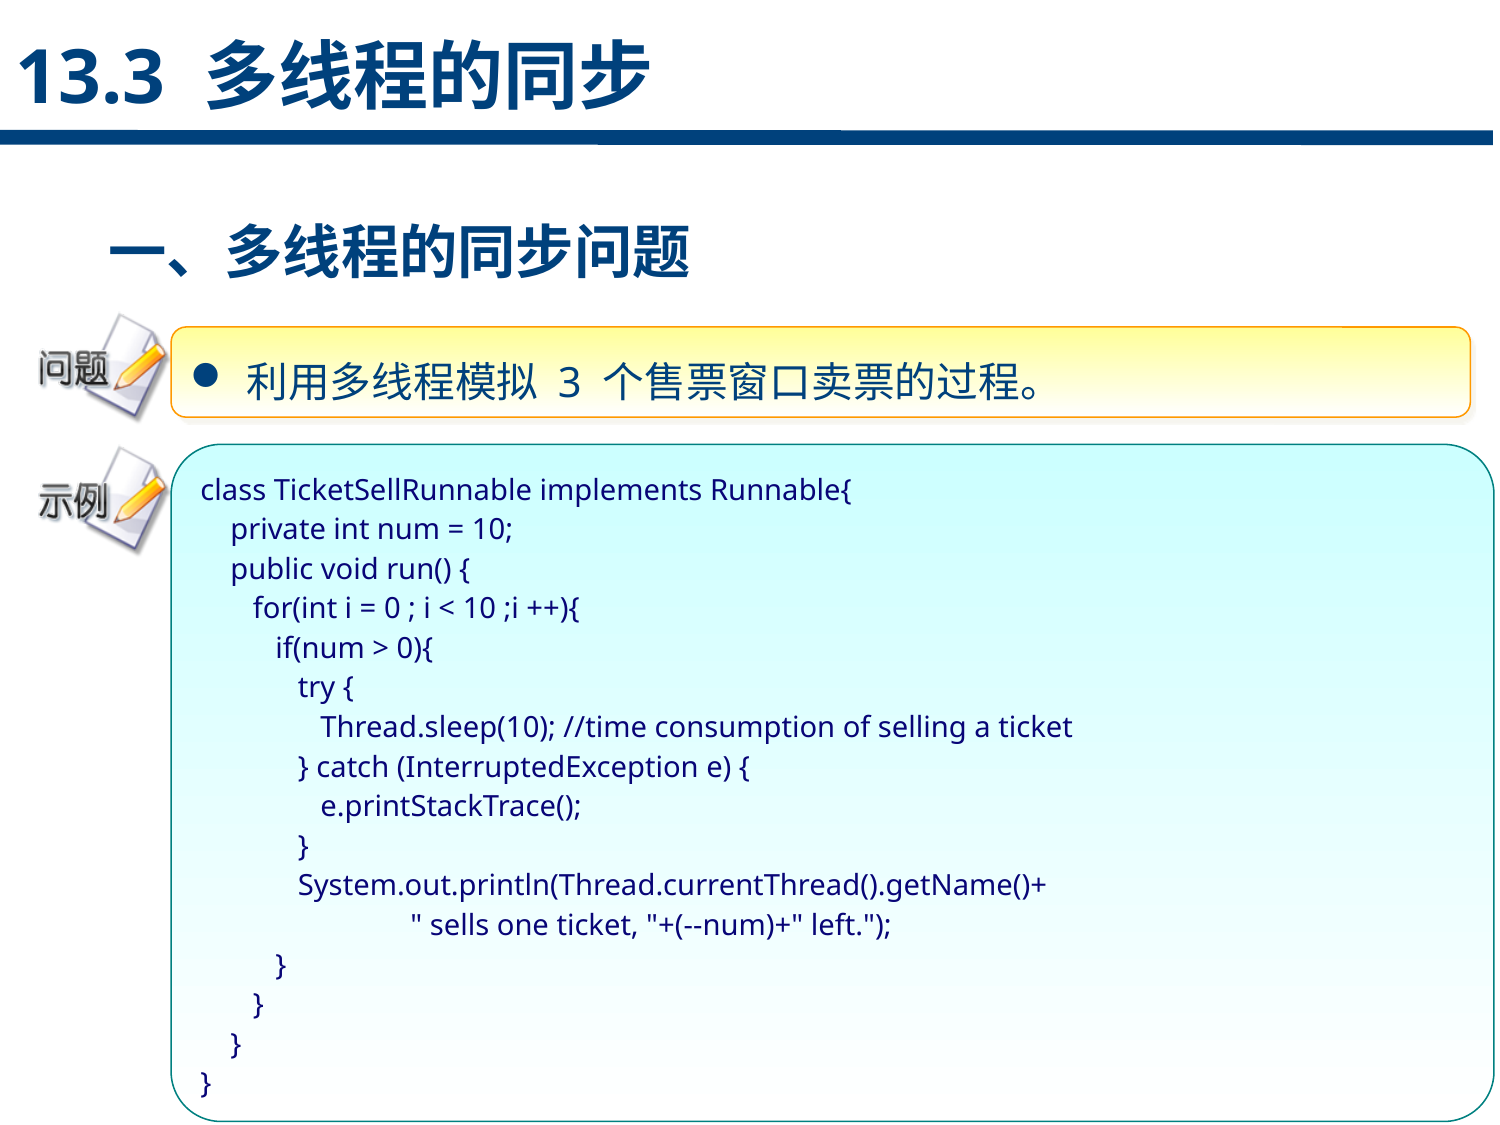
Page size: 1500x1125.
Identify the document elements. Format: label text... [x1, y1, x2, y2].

picture [29, 311, 172, 425]
picture [29, 444, 172, 558]
text_box 利用多线程模拟 3 个售票窗口卖票的过程。 [176, 326, 1471, 418]
text_box 一、多线程的同步问题 [5, 172, 1317, 293]
text_box class TicketSellRunnable implements Runnable{ private int num = 10; public void run() { for(int i = 0 ; i < 10 ;i ++){ if(num > 0){ try { Thread.sleep(10); //time consumption of selling a ticket } catch (InterruptedException e) { e.printStackTrace(); } System.out.println(Thread.currentThread().getName()+ " sells one ticket, "+(--num)+" left."); } } } } [171, 444, 1494, 1122]
text_box 13.3 多线程的同步 [0, 21, 669, 127]
